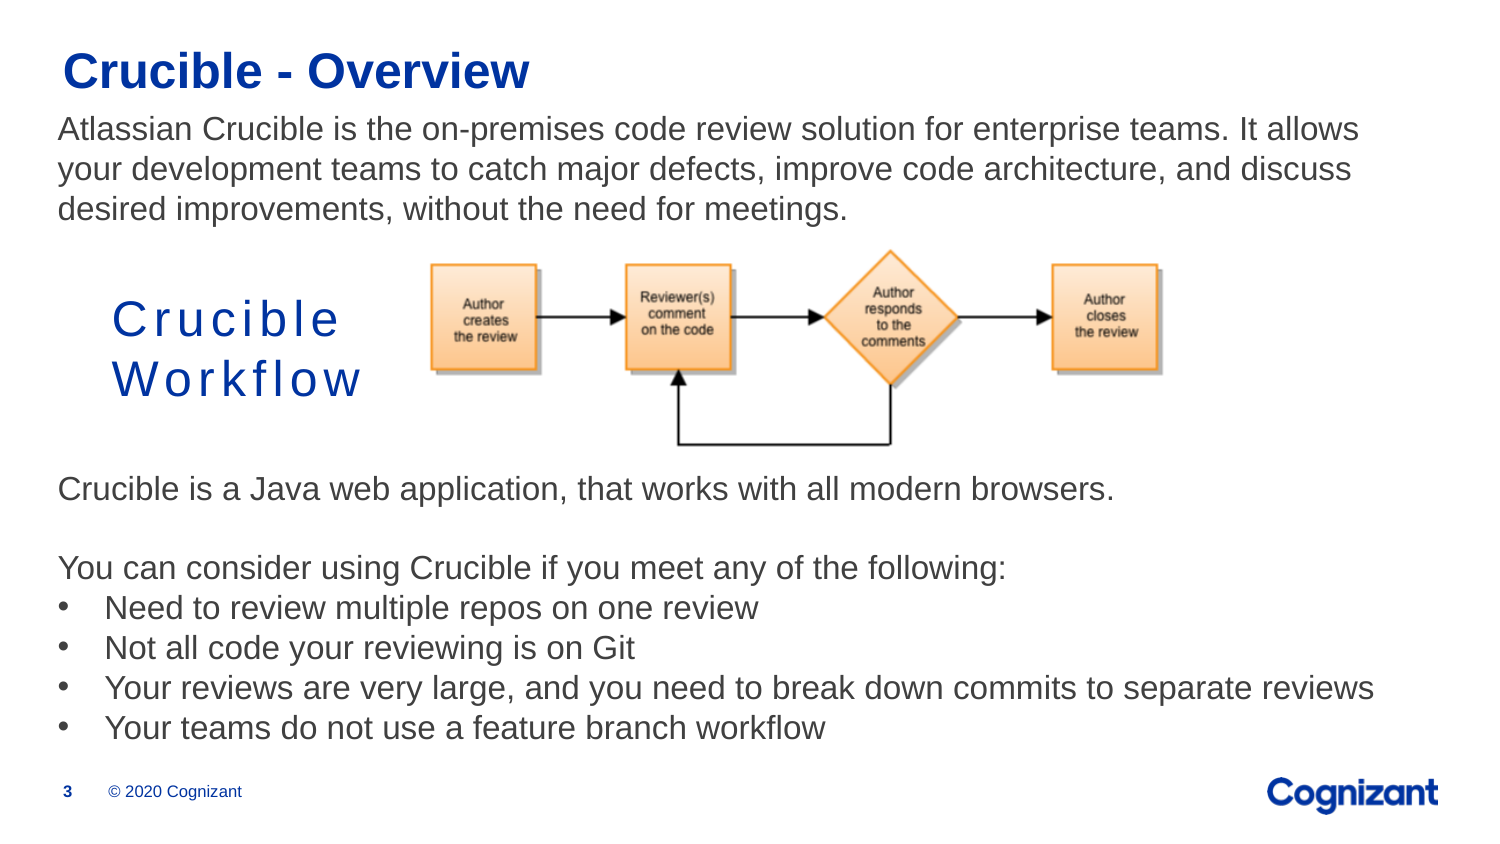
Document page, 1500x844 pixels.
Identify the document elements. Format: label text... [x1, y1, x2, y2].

text_box Crucible Workflow [96, 278, 385, 414]
text_box Atlassian Crucible is the on-premises code review solution for enterprise teams. It allows your development teams to catch major defects, improve code architecture, and discuss desired improvements, without the need for meetings. Crucible is a Java web application, that works with all modern browsers. You can consider using Crucible if you meet any of the following: Need to review multiple repos on one review Not all code your reviewing is on Git Your reviews are very large, and you need to break down commits to separate reviews Your teams do not use a feature branch workflow [42, 99, 1420, 834]
picture [1420, 777, 1438, 815]
picture [408, 233, 1175, 457]
title Crucible - Overview [63, 45, 1444, 147]
